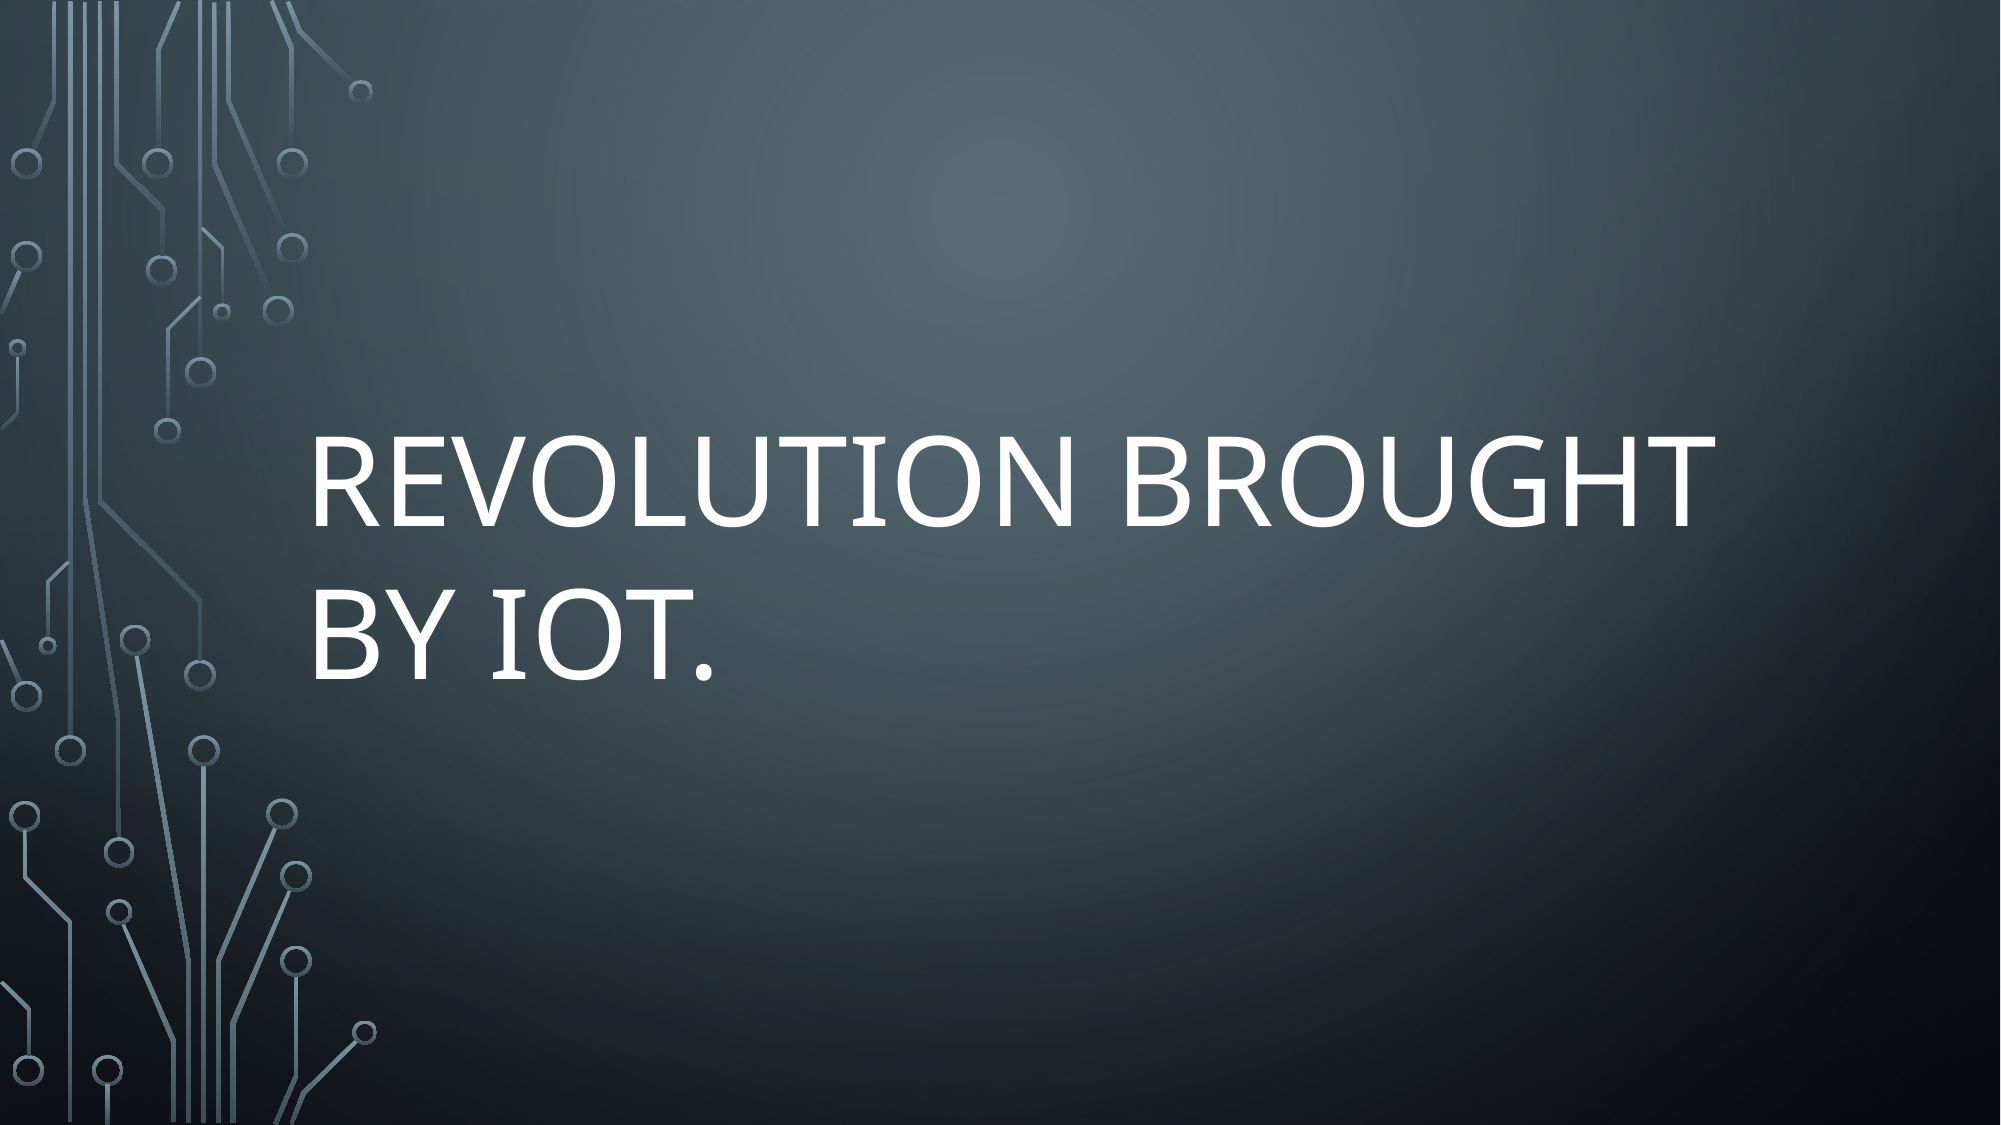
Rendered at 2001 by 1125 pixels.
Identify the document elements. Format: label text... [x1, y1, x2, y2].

title Revolution brought by iot. [289, 219, 1875, 718]
